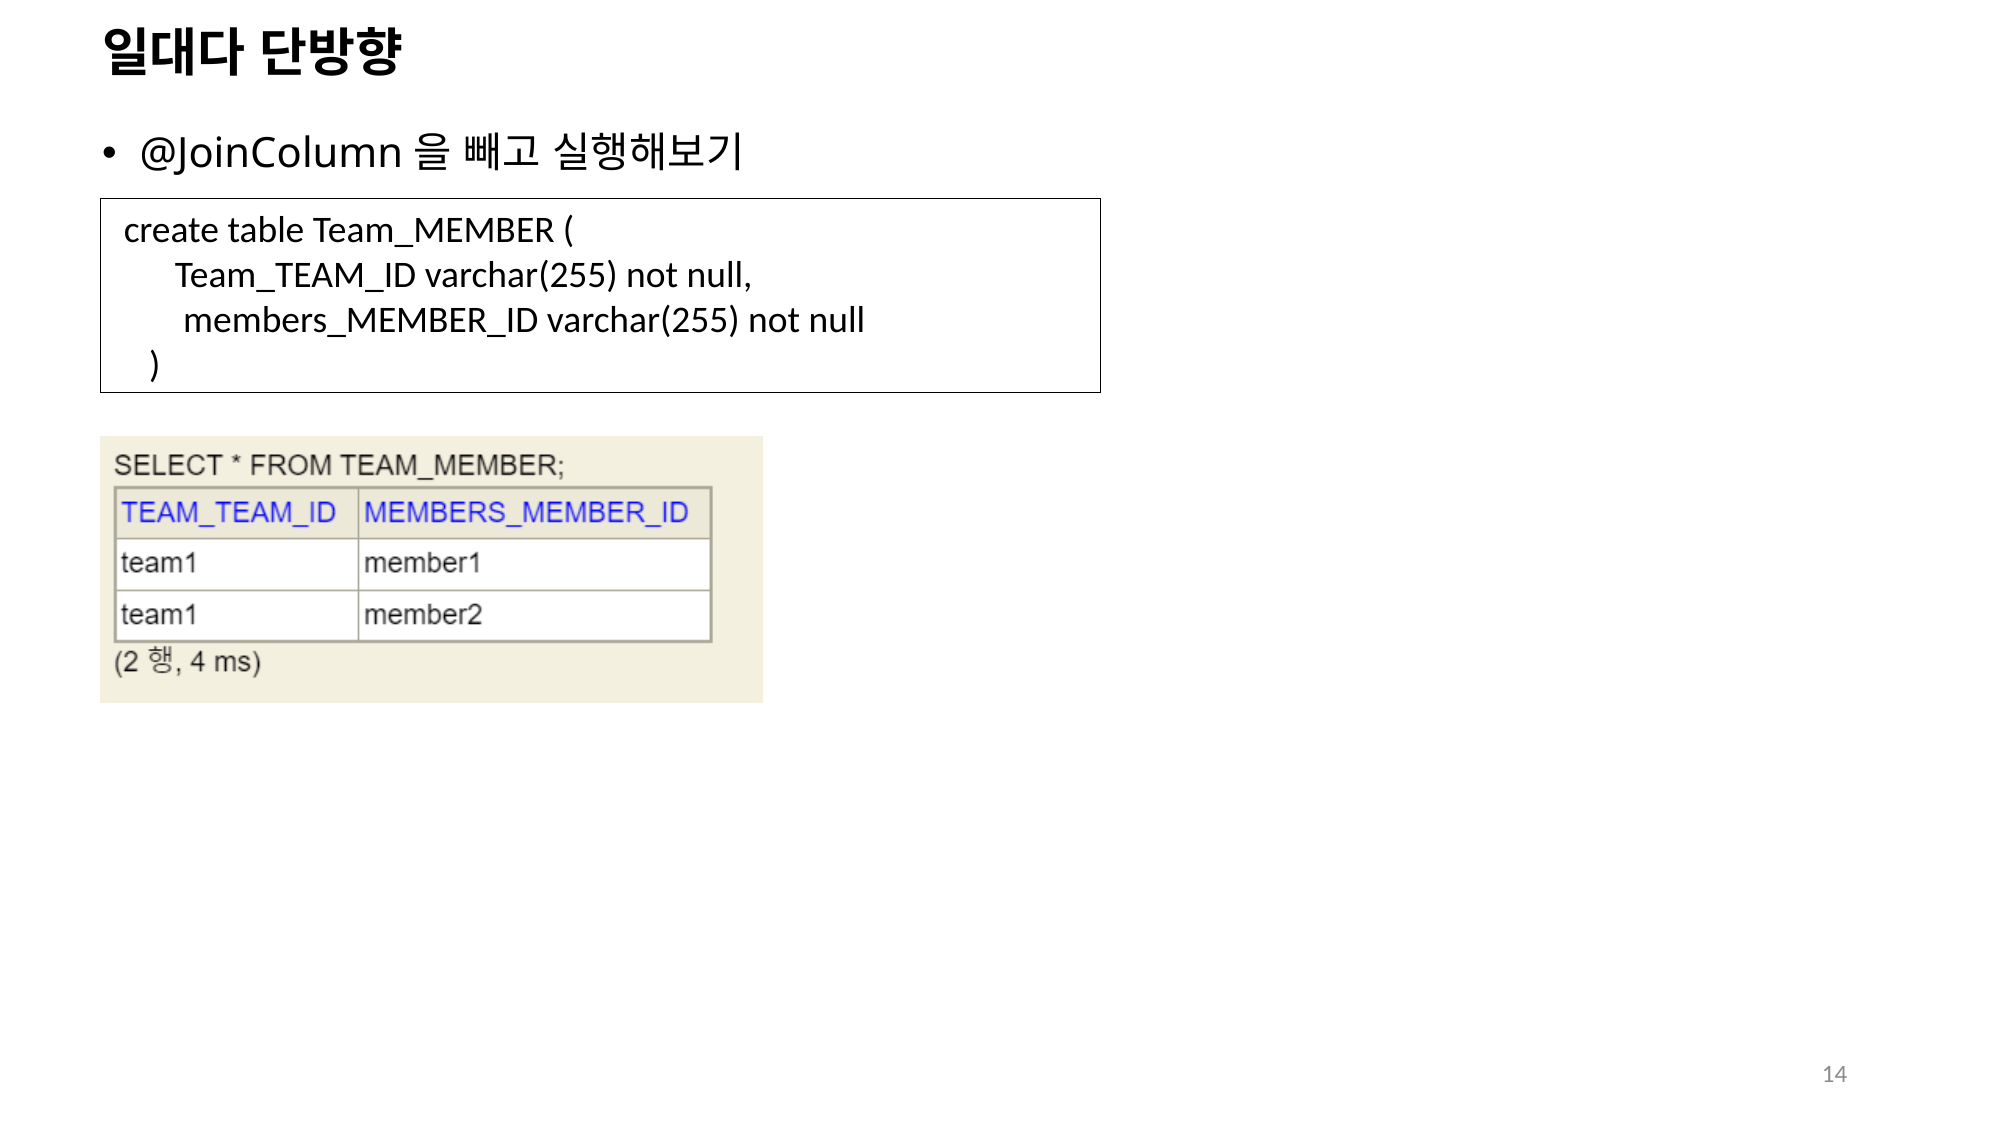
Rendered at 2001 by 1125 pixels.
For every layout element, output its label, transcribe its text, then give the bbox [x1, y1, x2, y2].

text_box create table Team_MEMBER ( Team_TEAM_ID varchar(255) not null, members_MEMBER_ID varchar(255) not null ) [100, 198, 1101, 393]
title 일대다 단방향 [87, 26, 1812, 83]
picture [100, 436, 763, 703]
list @JoinColumn을 빼고 실행해보기 [87, 124, 1946, 1091]
slide_number 14 [1412, 1042, 1863, 1103]
